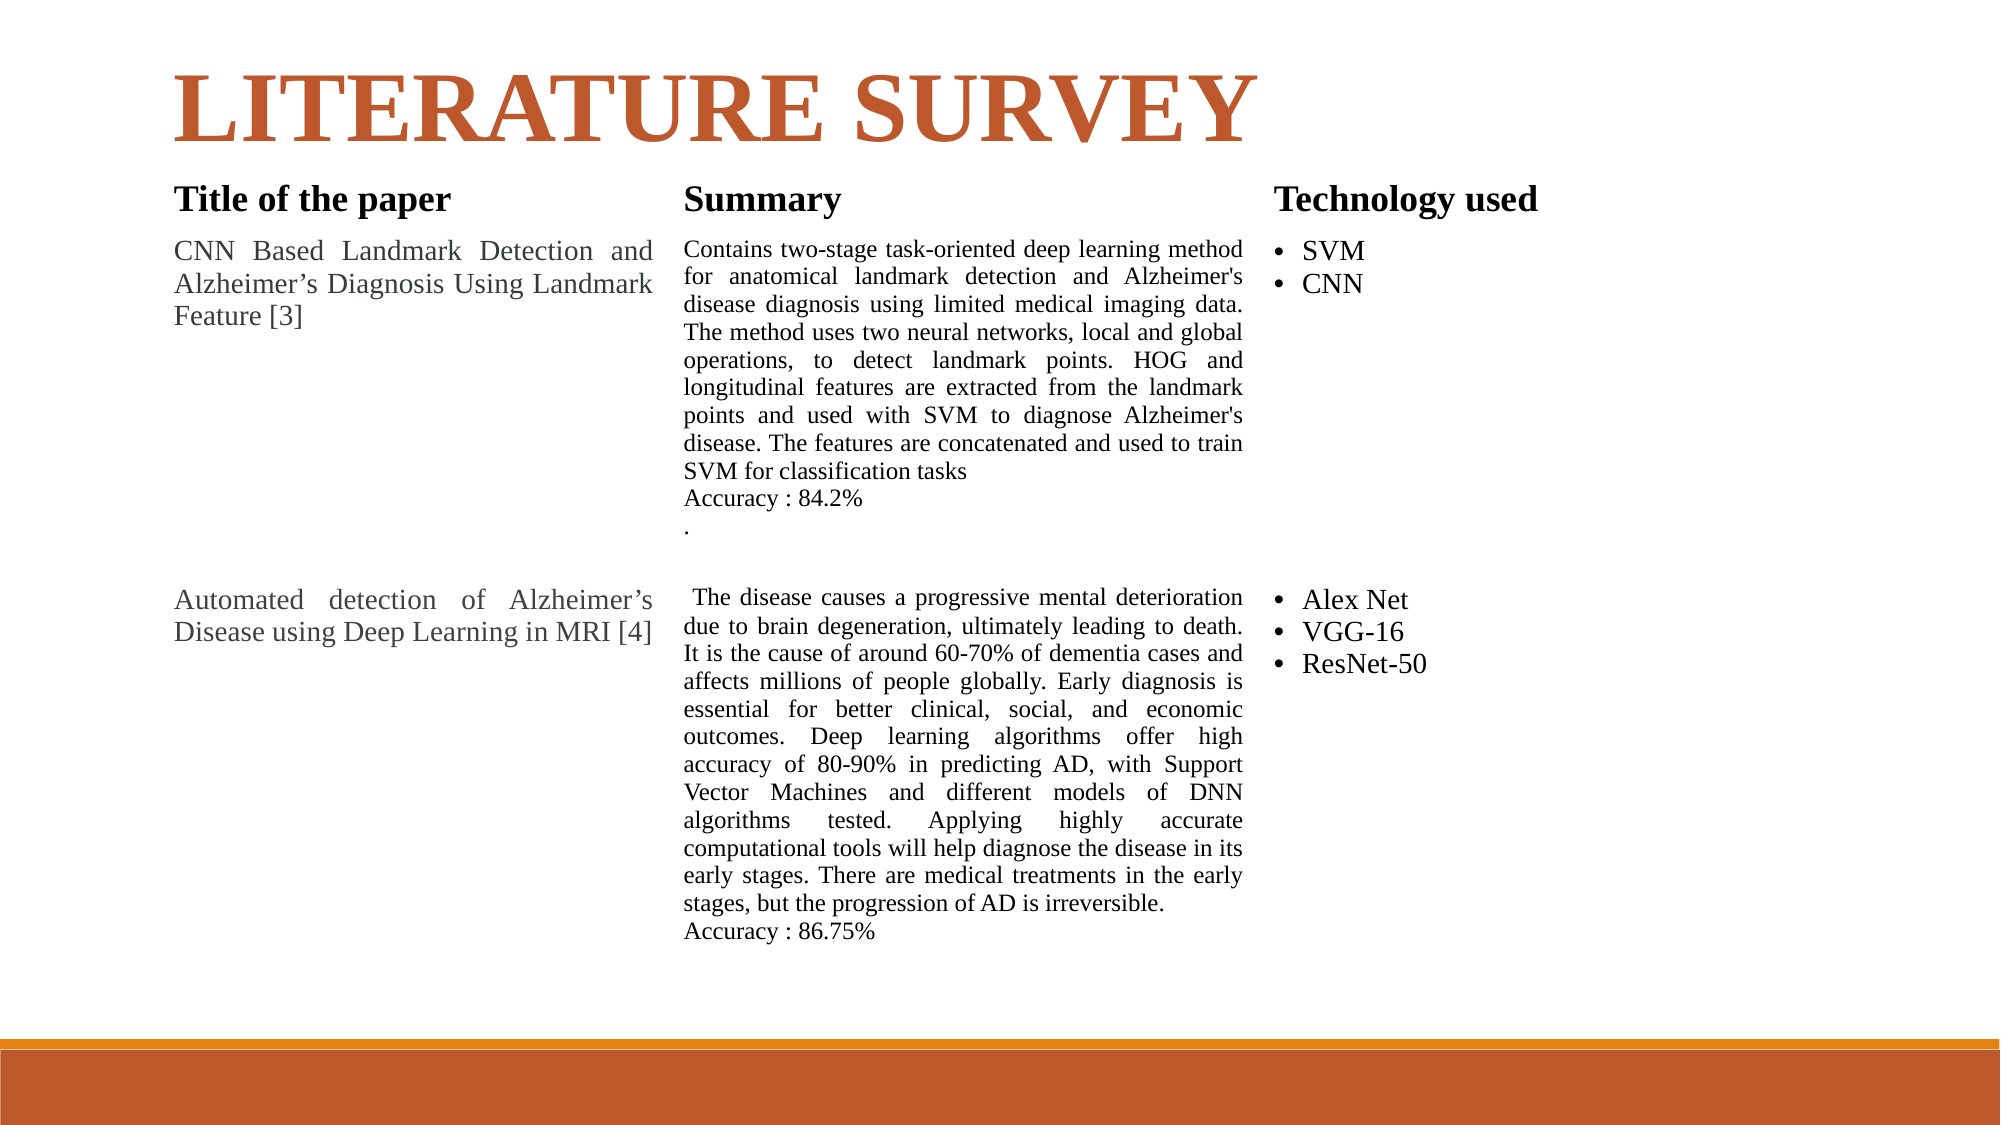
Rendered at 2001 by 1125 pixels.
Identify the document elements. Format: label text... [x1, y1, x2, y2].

table_cell Contains two-stage task-oriented deep learning method for anatomical landmark detection and Alzheimer's disease diagnosis using limited medical imaging data. The method uses two neural networks, local and global operations, to detect landmark points. HOG and longitudinal features are extracted from the landmark points and used with SVM to diagnose Alzheimer's disease. The features are concatenated and used to train SVM for classification tasks Accuracy : 84.2% . [669, 227, 1259, 548]
table_header Automated detection of Alzheimer’s Disease using Deep Learning in MRI [4] [159, 576, 669, 952]
table_header Alex Net VGG-16 ResNet-50 [1259, 576, 1841, 952]
table_cell SVM CNN [1259, 227, 1841, 548]
table_header Technology used [1259, 171, 1841, 227]
table_cell CNN Based Landmark Detection and Alzheimer’s Diagnosis Using Landmark Feature [3] [159, 227, 669, 548]
text_box LITERATURE SURVEY [159, 34, 1412, 170]
table_header Summary [669, 171, 1259, 227]
table_header Title of the paper [159, 171, 669, 227]
table_header The disease causes a progressive mental deterioration due to brain degeneration, ultimately leading to death. It is the cause of around 60-70% of dementia cases and affects millions of people globally. Early diagnosis is essential for better clinical, social, and economic outcomes. Deep learning algorithms offer high accuracy of 80-90% in predicting AD, with Support Vector Machines and different models of DNN algorithms tested. Applying highly accurate computational tools will help diagnose the disease in its early stages. There are medical treatments in the early stages, but the progression of AD is irreversible. Accuracy : 86.75% [669, 576, 1259, 952]
